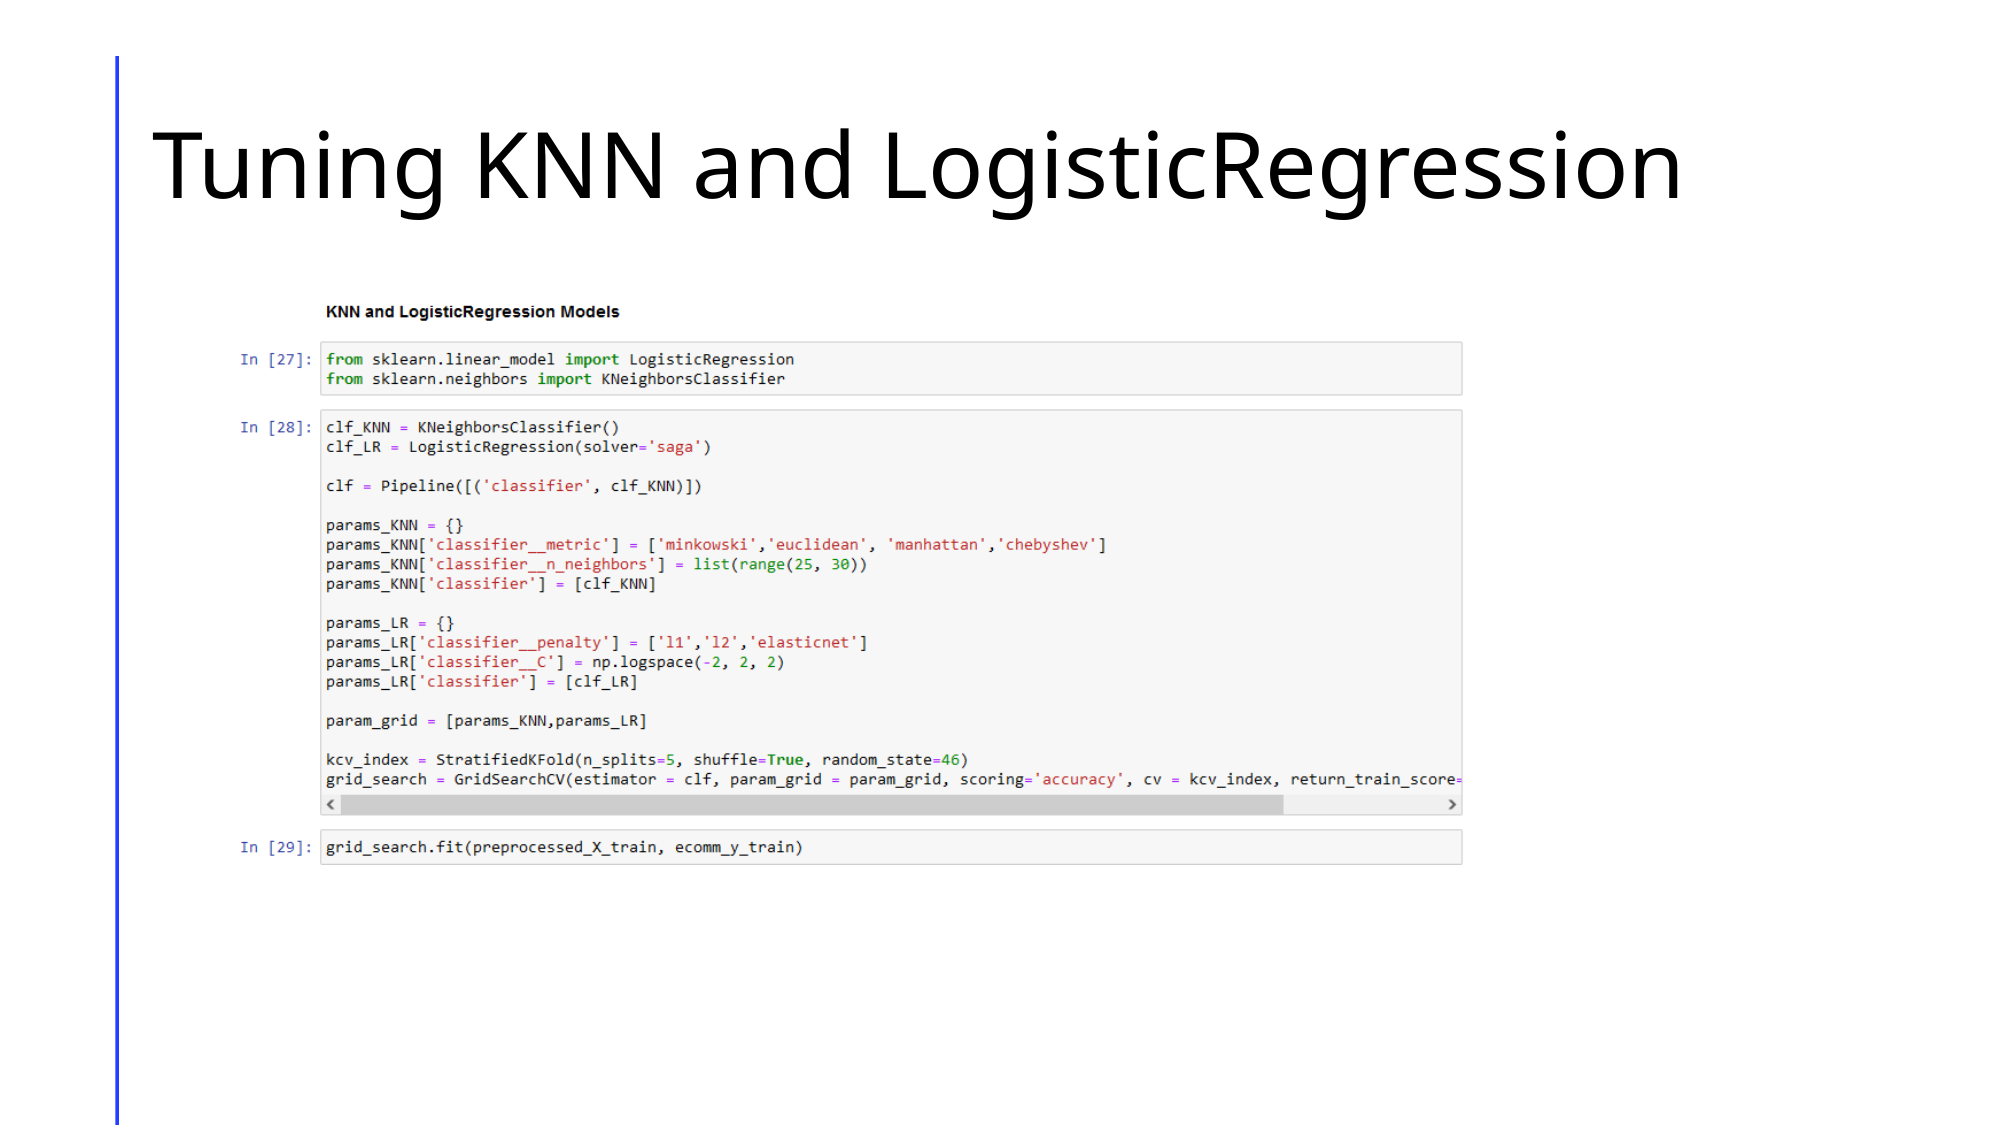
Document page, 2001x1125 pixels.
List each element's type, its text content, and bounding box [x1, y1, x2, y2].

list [201, 299, 1465, 865]
title Tuning KNN and LogisticRegression [137, 59, 1863, 278]
